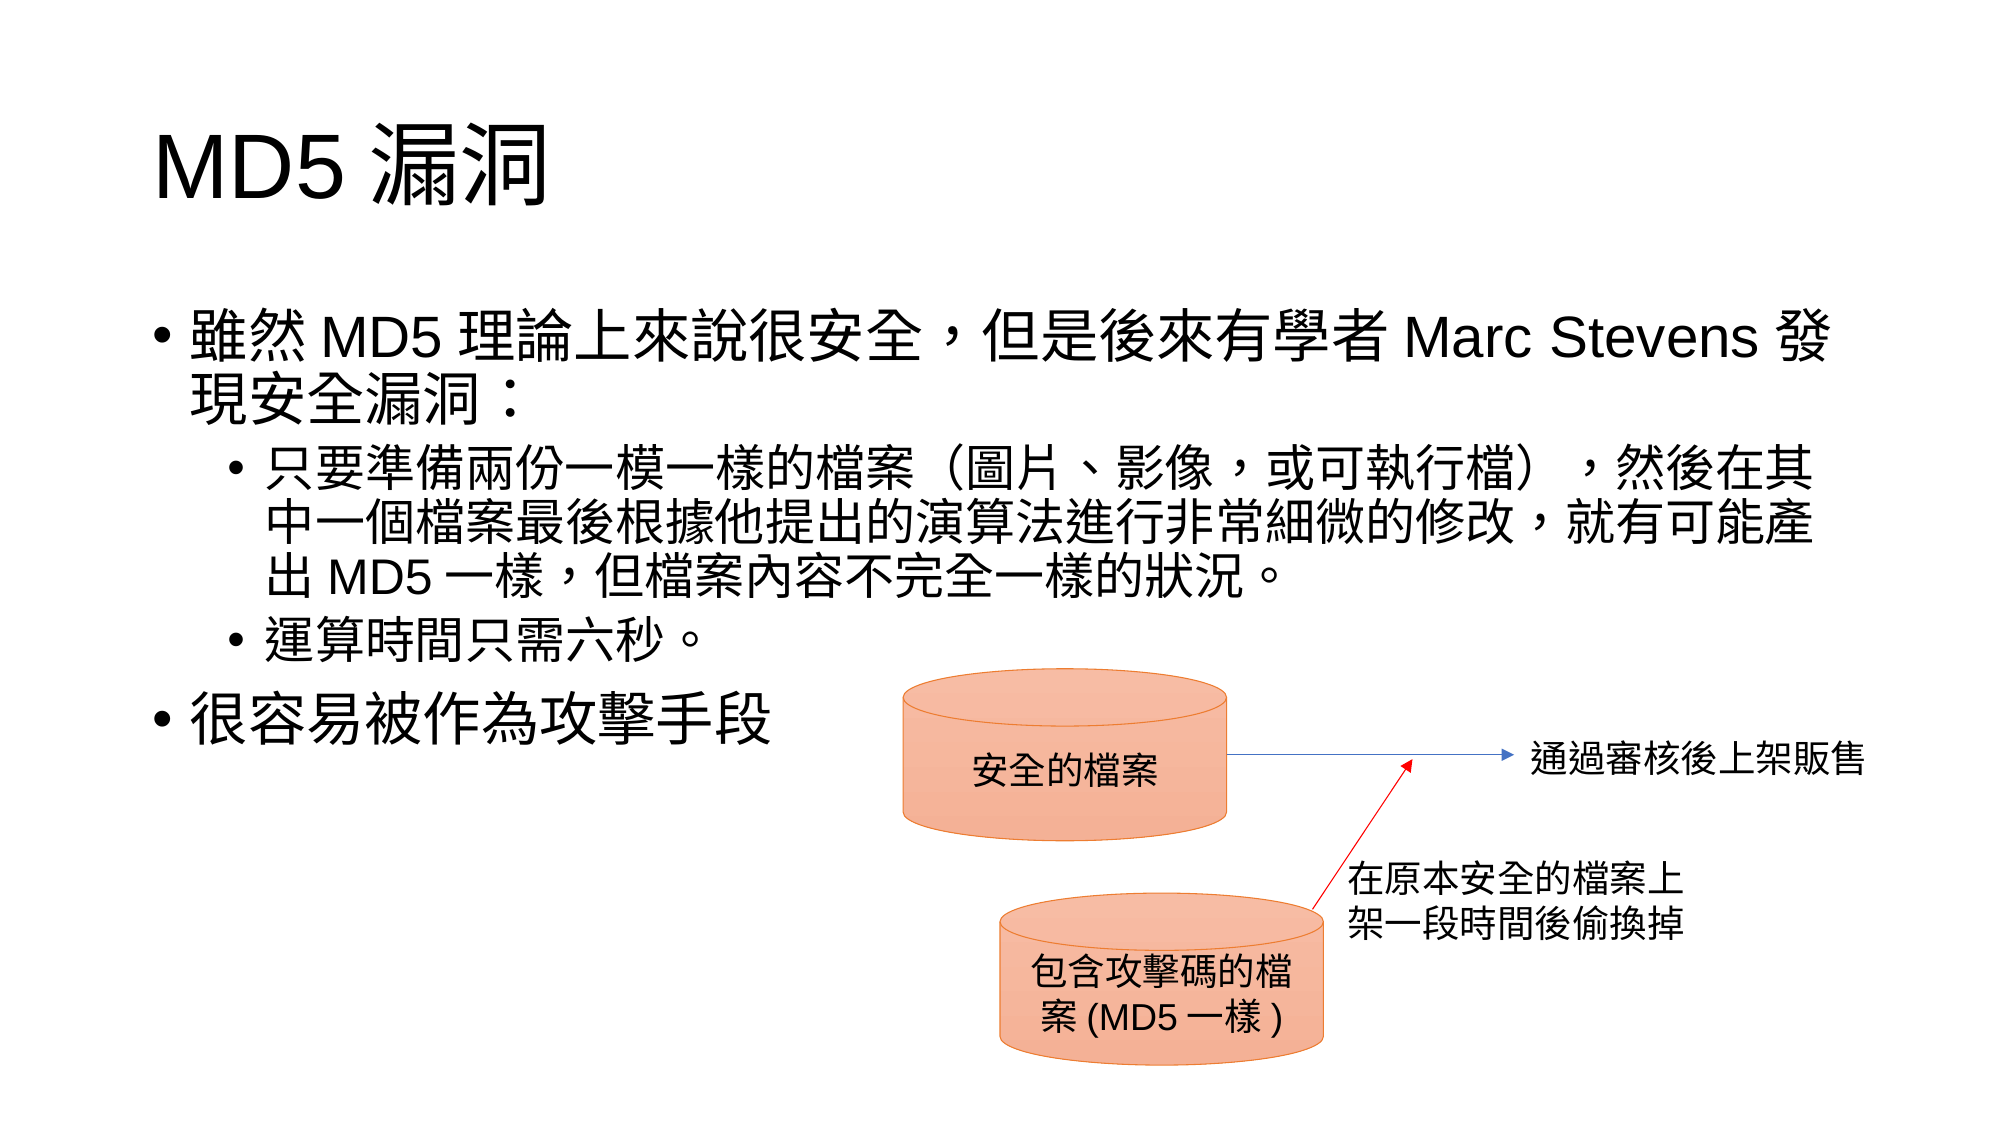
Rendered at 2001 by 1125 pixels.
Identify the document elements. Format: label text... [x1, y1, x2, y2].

list 雖然MD5理論上來說很安全，但是後來有學者Marc Stevens發現安全漏洞： 只要準備兩份一模一樣的檔案（圖片、影像，或可執行檔），然後在其中一個檔案最後根據他提出的演算法進行非常細微的修改，就有可能產出MD5一樣，但檔案內容不完全一樣的狀況。 運算時間只需六秒。 很容易被作為攻擊手段 [137, 299, 1863, 1014]
text_box 包含攻擊碼的檔案(MD5一樣) [999, 892, 1324, 1066]
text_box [1312, 759, 1413, 910]
text_box 安全的檔案 [902, 668, 1228, 842]
text_box 在原本安全的檔案上架一段時間後偷換掉 [1332, 847, 1725, 953]
text_box 通過審核後上架販售 [1515, 727, 1884, 788]
title MD5漏洞 [137, 59, 1863, 278]
